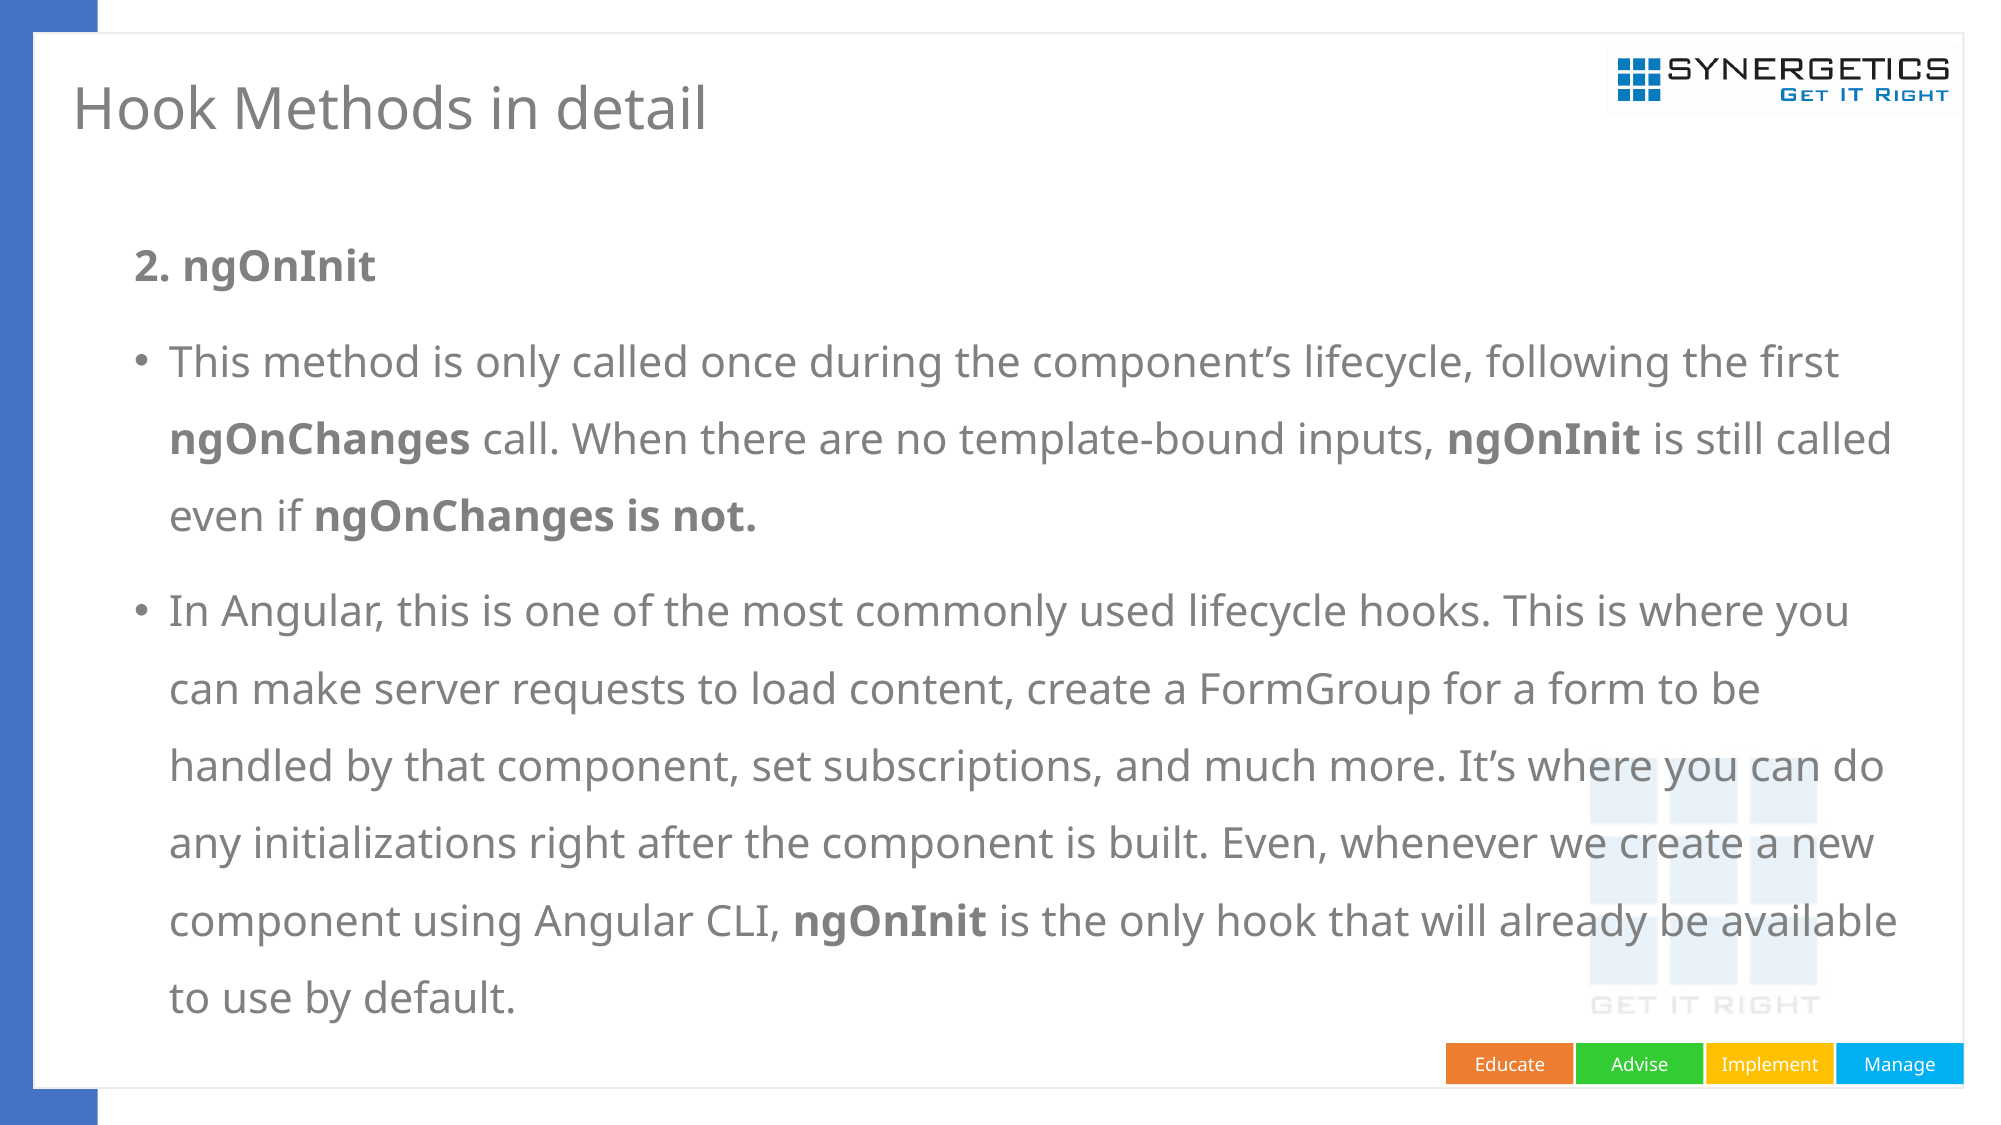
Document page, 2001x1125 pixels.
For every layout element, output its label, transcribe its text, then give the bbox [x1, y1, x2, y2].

title Hook Methods in detail [57, 45, 1607, 177]
picture [1607, 45, 1960, 114]
list 2. ngOnInit This method is only called once during the component’s lifecycle, following the first ngOnChanges call. When there are no template-bound inputs, ngOnInit is still called even if ngOnChanges is not. In Angular, this is one of the most commonly used lifecycle hooks. This is where you can make server requests to load content, create a FormGroup for a form to be handled by that component, set subscriptions, and much more. It’s where you can do any initializations right after the component is built. Even, whenever we create a new component using Angular CLI, ngOnInit is the only hook that will already be available to use by default. [119, 205, 1931, 1035]
